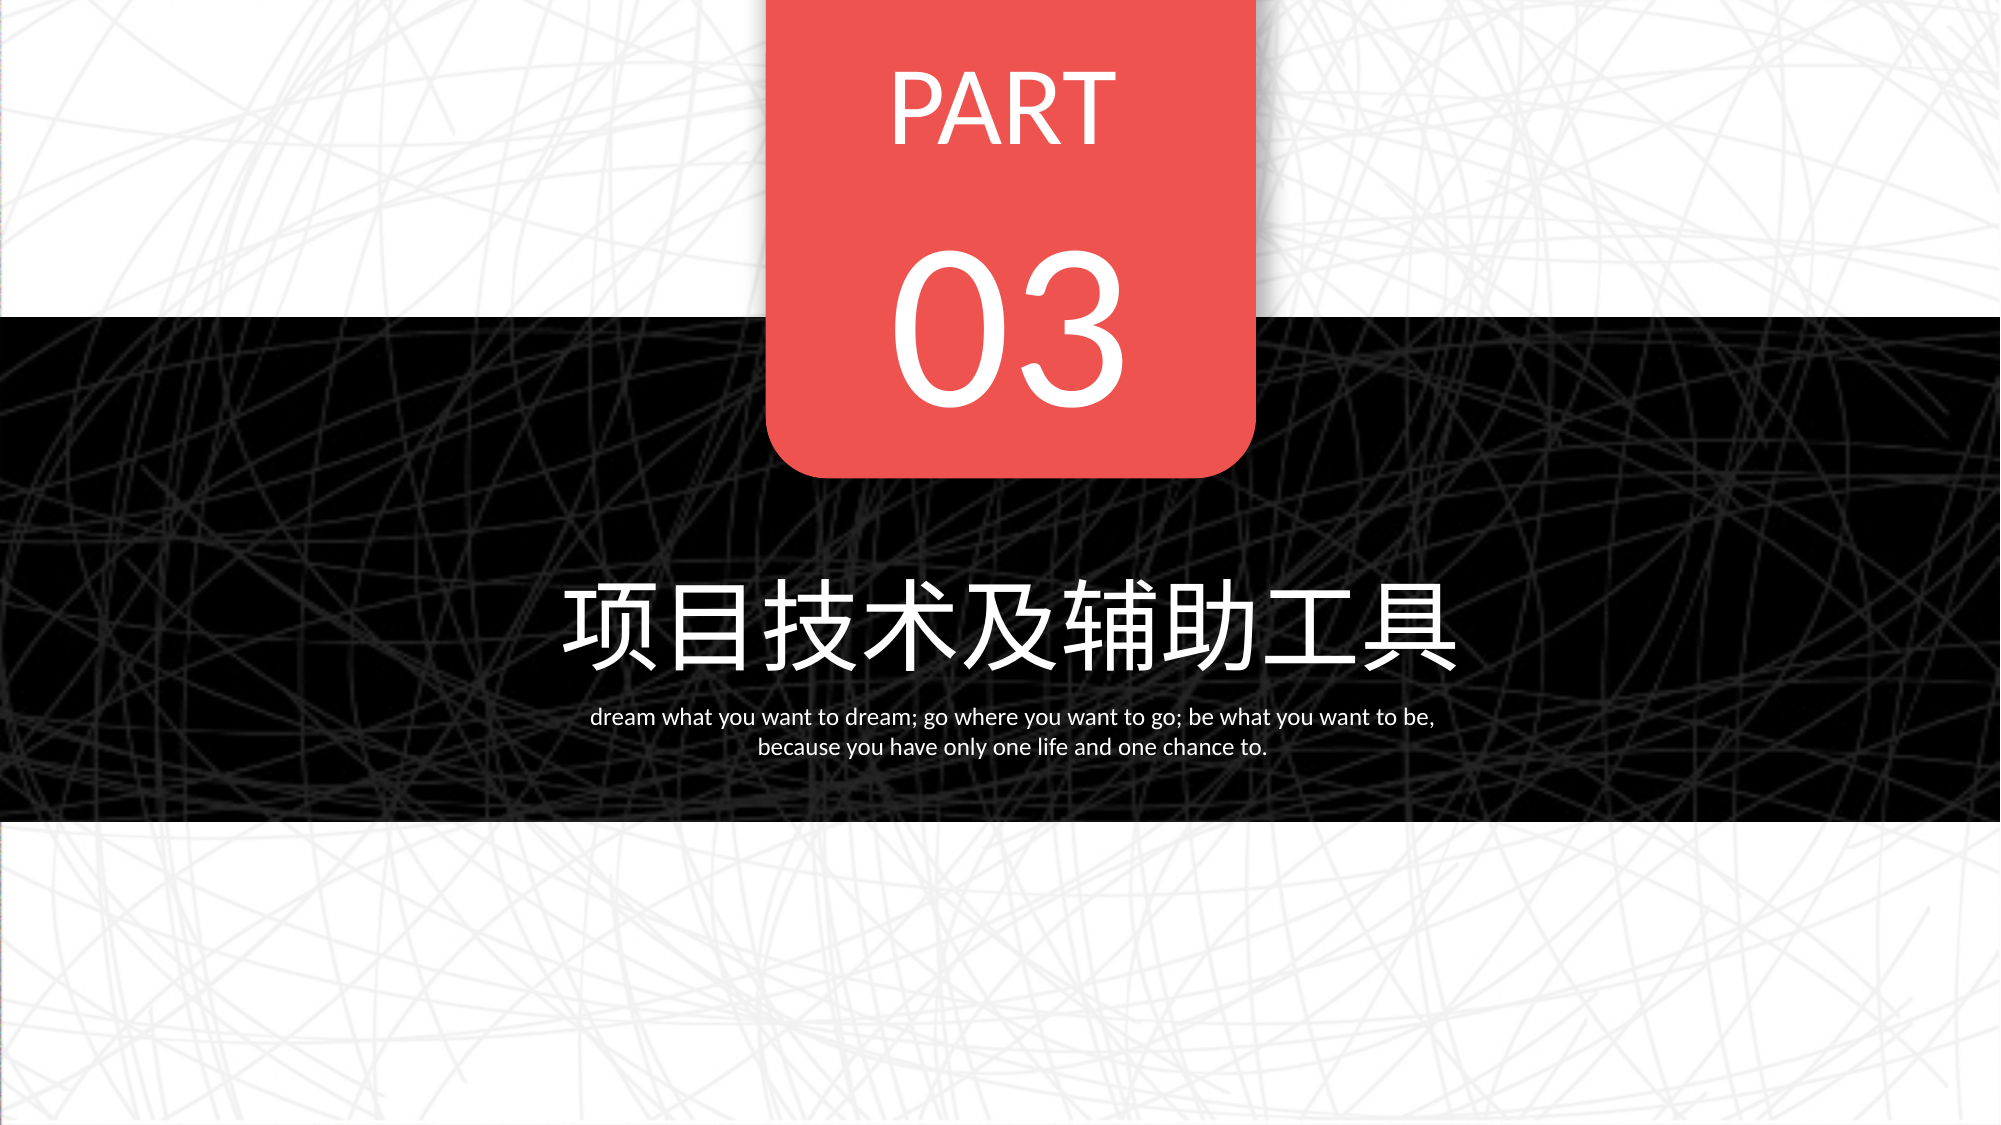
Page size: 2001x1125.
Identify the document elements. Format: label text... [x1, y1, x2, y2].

picture [0, 0, 2001, 1125]
text_box PART 03 [764, 0, 1258, 317]
